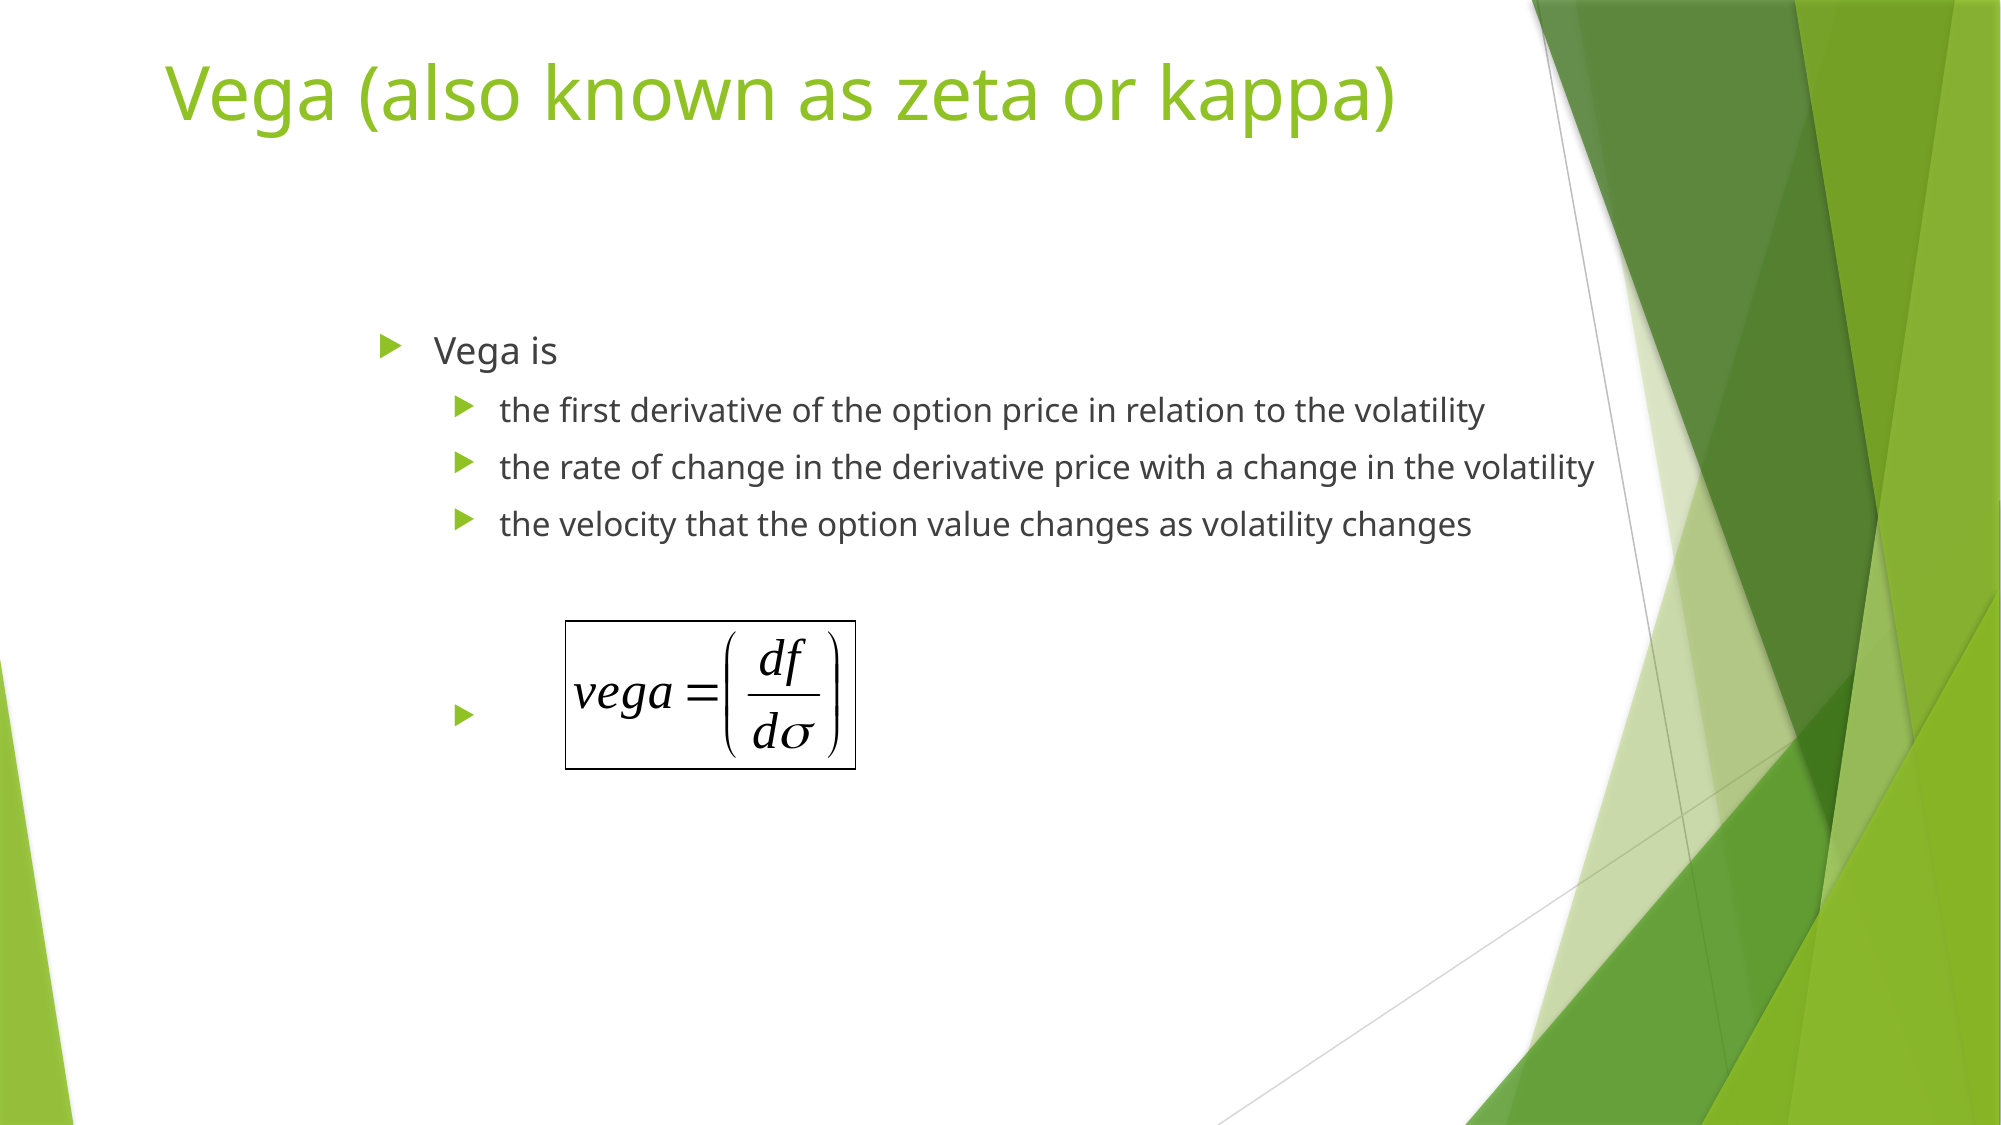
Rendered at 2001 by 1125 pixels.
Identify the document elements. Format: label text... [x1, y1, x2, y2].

list Vega is the first derivative of the option price in relation to the volatility the rate of change in the derivative price with a change in the volatility the velocity that the option value changes as volatility changes [362, 324, 1616, 1000]
title Vega (also known as zeta or kappa) [150, 37, 1850, 225]
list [565, 621, 856, 770]
